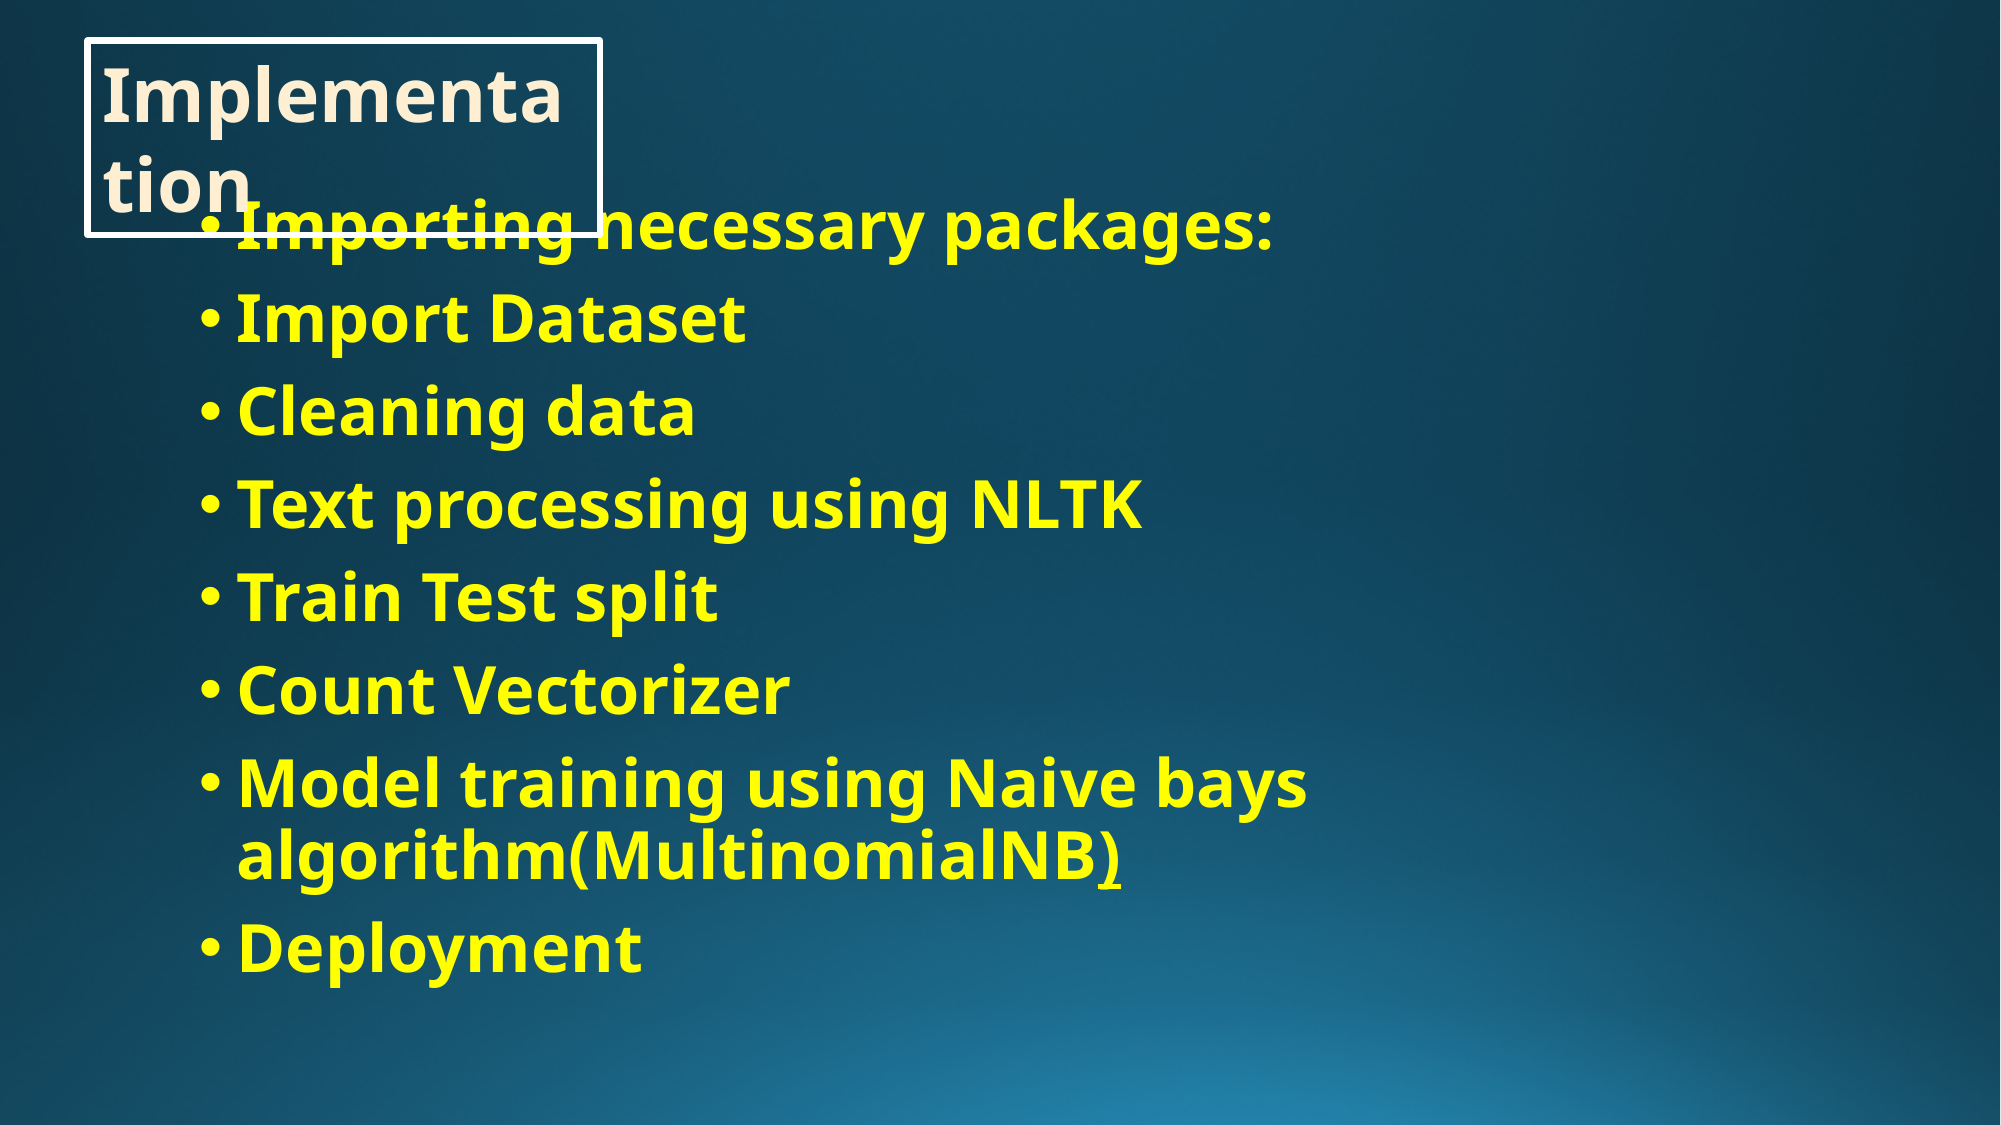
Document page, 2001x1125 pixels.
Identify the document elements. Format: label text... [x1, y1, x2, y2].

list Importing necessary packages: Import Dataset Cleaning data Text processing using NLTK Train Test split Count Vectorizer Model training using Naive bays algorithm(MultinomialNB) Deployment [183, 184, 1863, 1085]
picture [0, 0, 2001, 1125]
text_box Implementation [87, 40, 600, 236]
